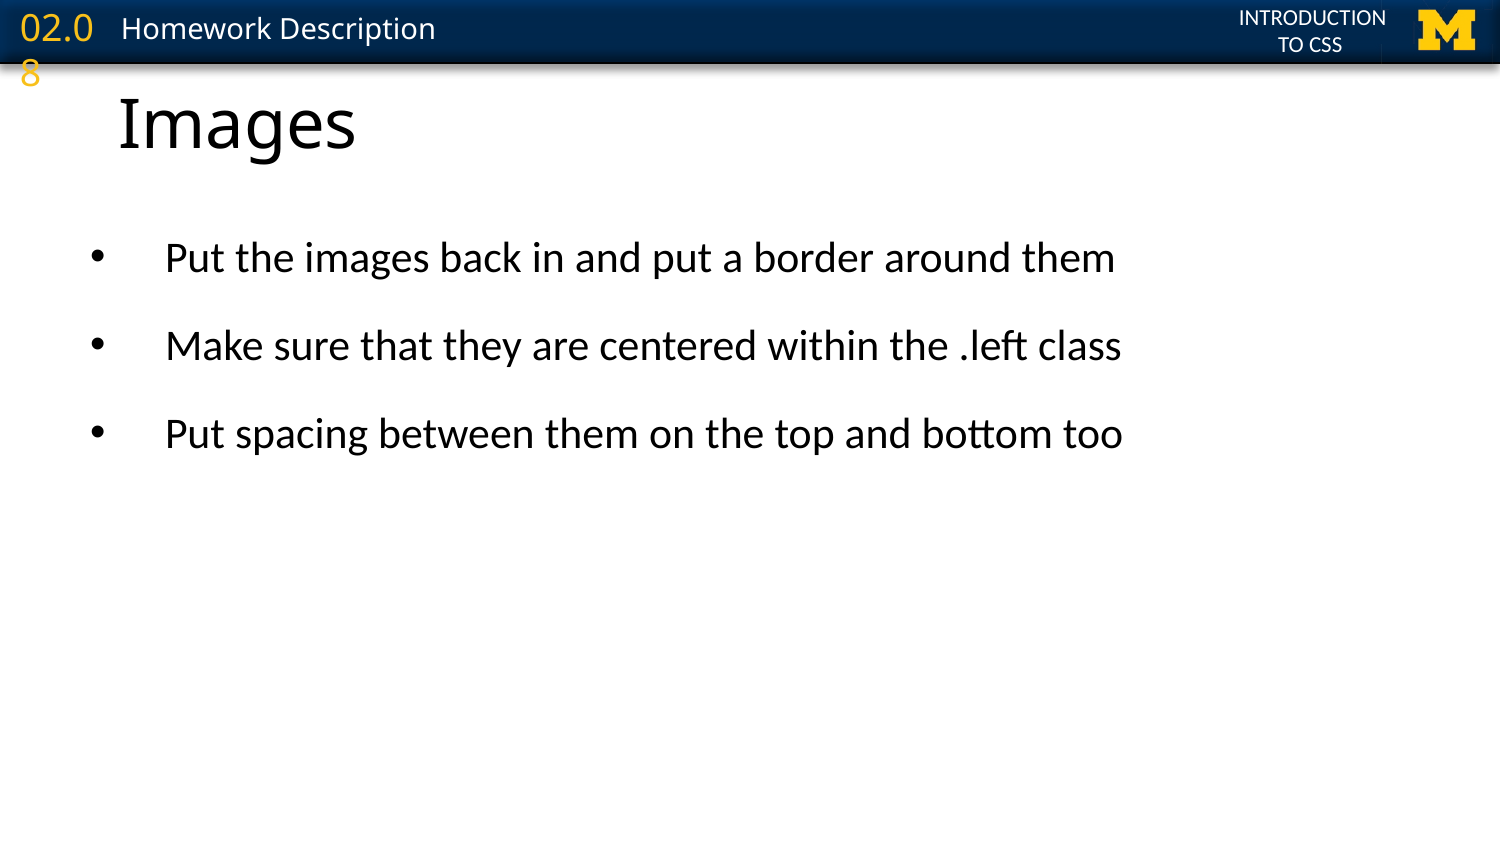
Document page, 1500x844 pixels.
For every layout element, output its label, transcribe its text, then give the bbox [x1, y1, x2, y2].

picture [369, 25, 378, 37]
list Put the images back in and put a border around them Make sure that they are centered within the .left class Put spacing between them on the top and bottom too [75, 226, 1425, 800]
picture [1291, 39, 1300, 44]
picture [0, 0, 1500, 64]
title Images [103, 44, 1397, 208]
